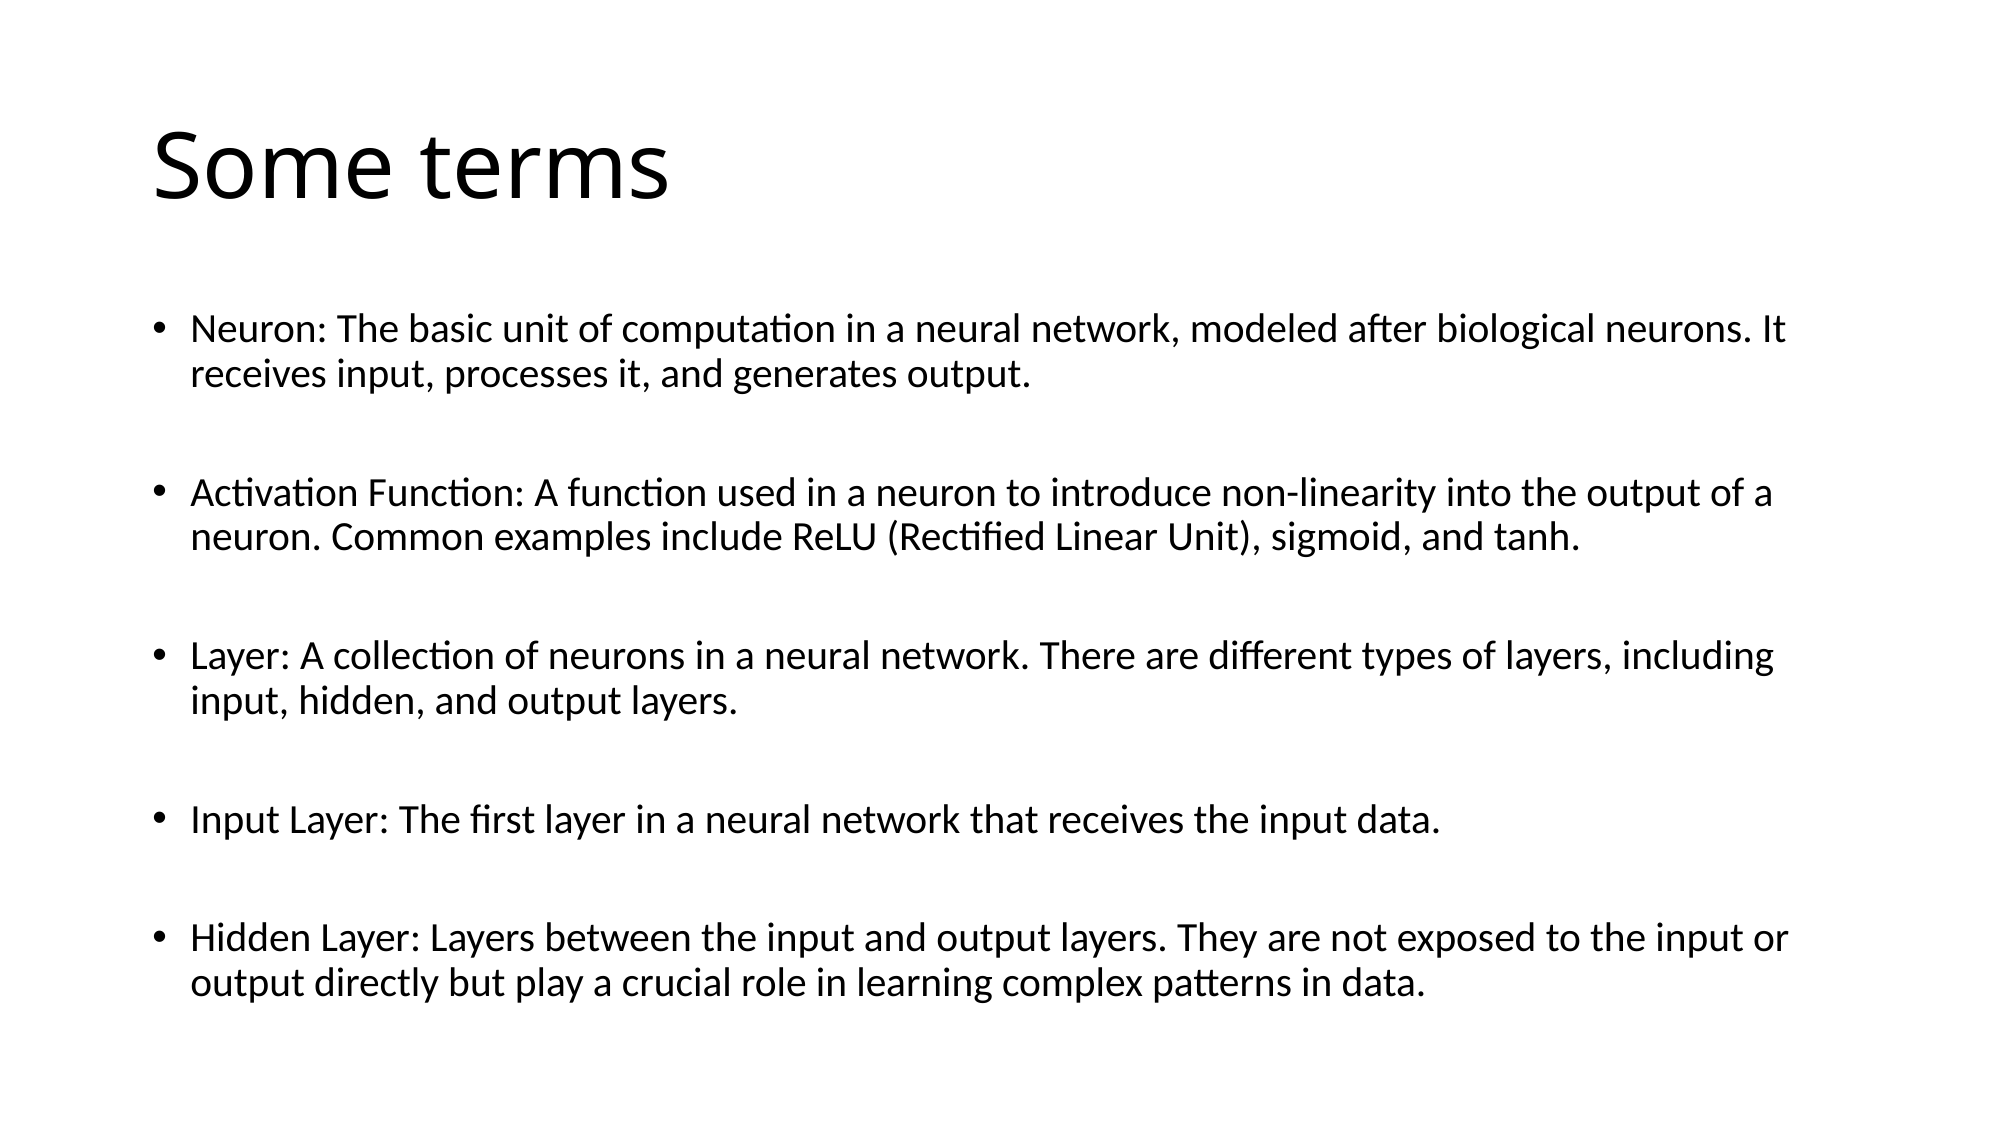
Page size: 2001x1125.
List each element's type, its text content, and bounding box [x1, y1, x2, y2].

title Some terms [137, 59, 1863, 278]
list Neuron: The basic unit of computation in a neural network, modeled after biological neurons. It receives input, processes it, and generates output. Activation Function: A function used in a neuron to introduce non-linearity into the output of a neuron. Common examples include ReLU (Rectified Linear Unit), sigmoid, and tanh. Layer: A collection of neurons in a neural network. There are different types of layers, including input, hidden, and output layers. Input Layer: The first layer in a neural network that receives the input data. Hidden Layer: Layers between the input and output layers. They are not exposed to the input or output directly but play a crucial role in learning complex patterns in data. [137, 299, 1863, 1014]
